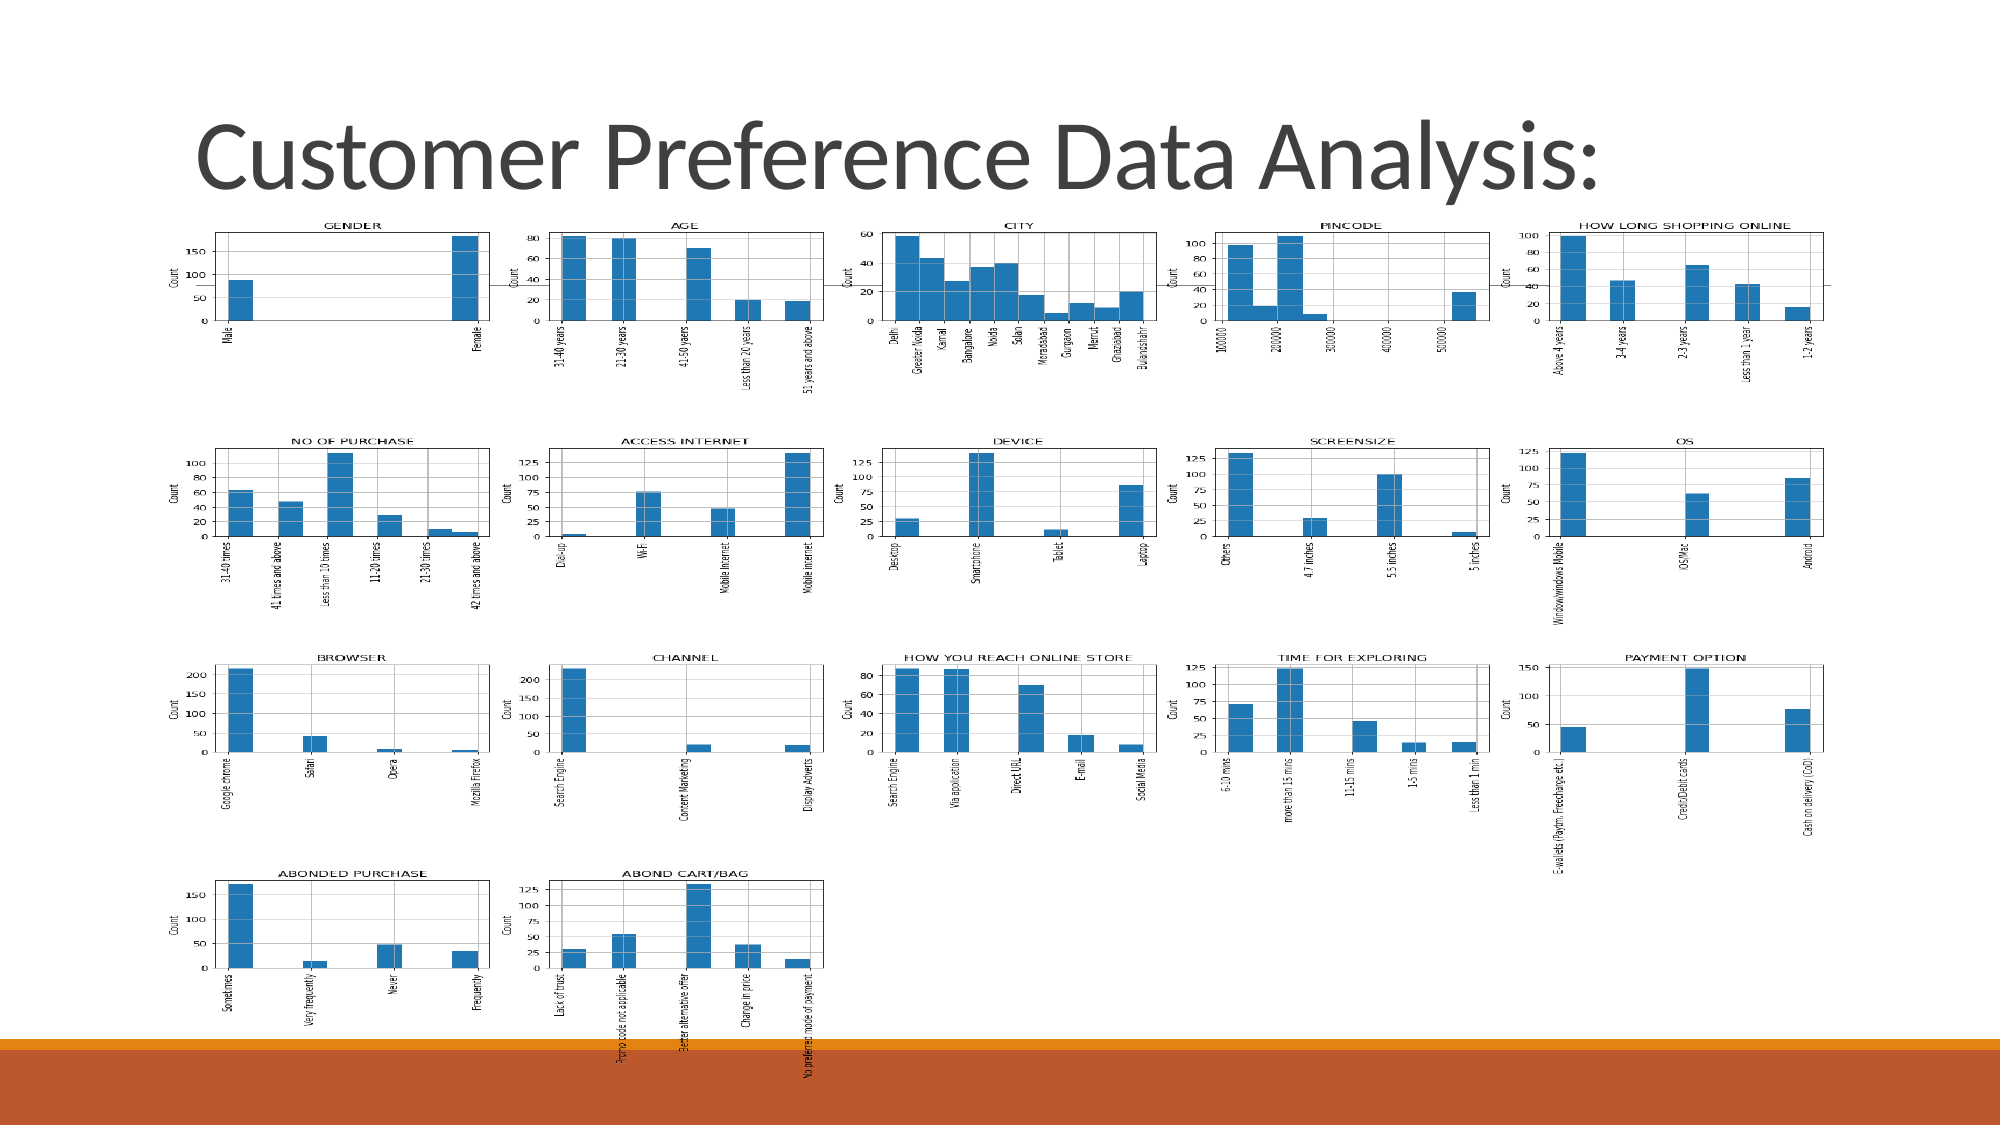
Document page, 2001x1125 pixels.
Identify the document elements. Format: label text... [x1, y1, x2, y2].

title Customer Preference Data Analysis: [180, 47, 1830, 215]
picture [160, 217, 1831, 1082]
